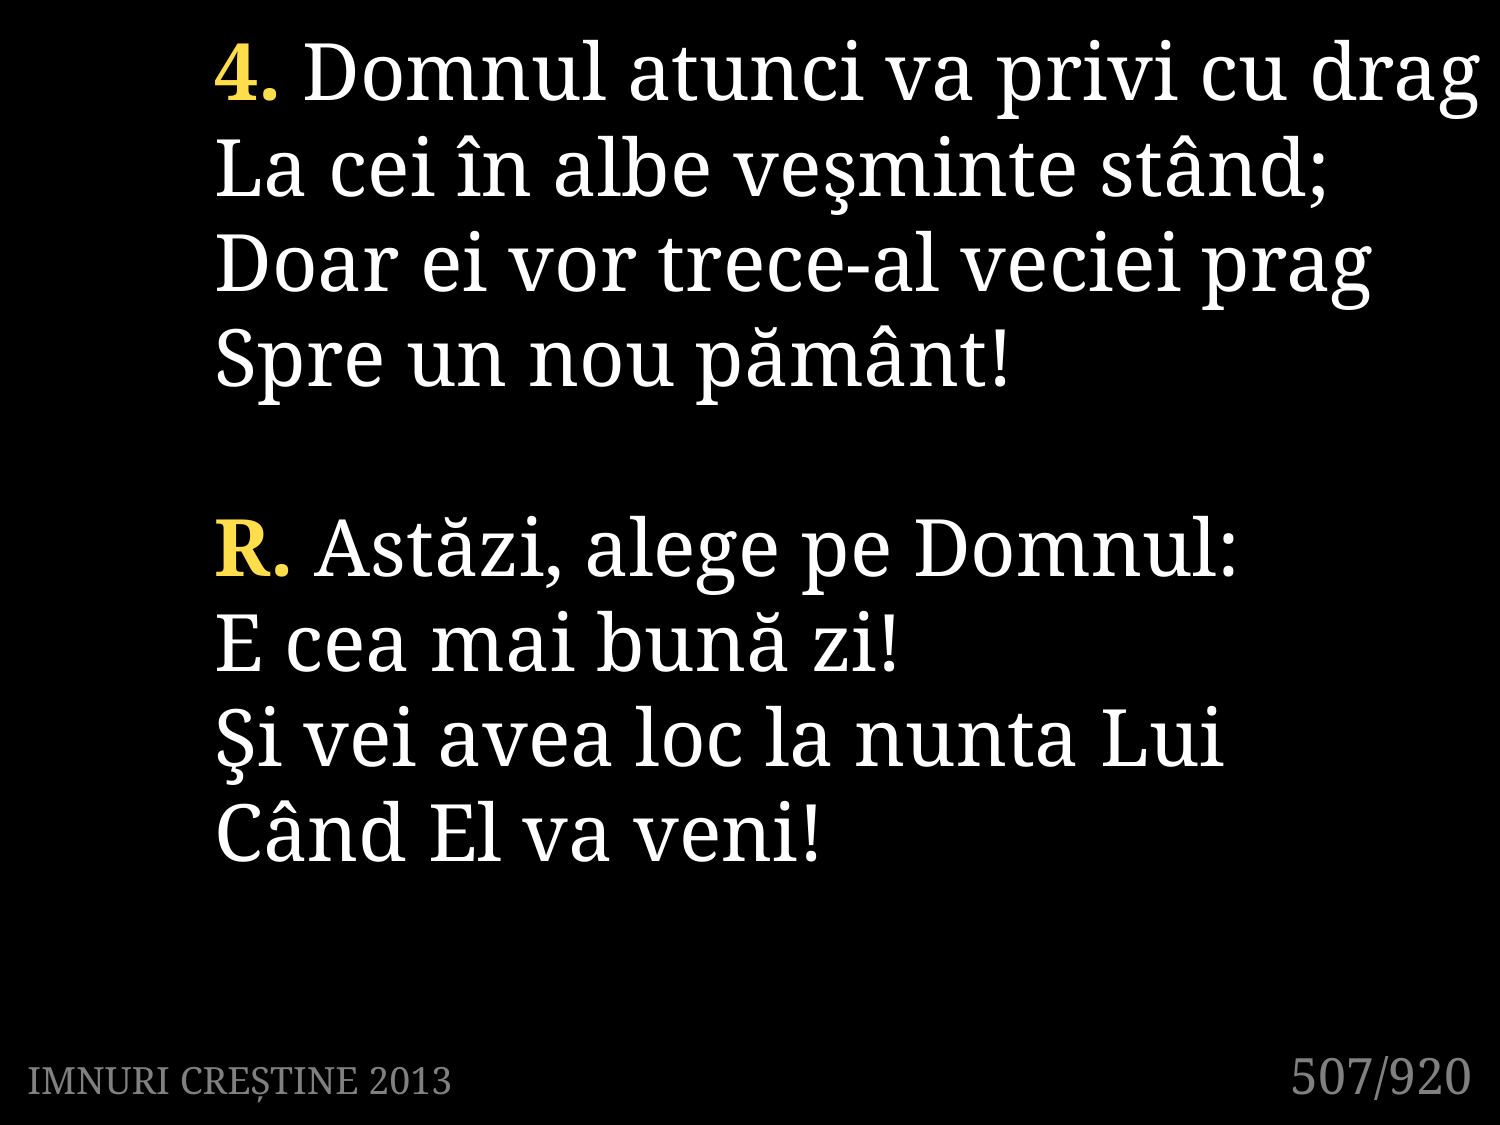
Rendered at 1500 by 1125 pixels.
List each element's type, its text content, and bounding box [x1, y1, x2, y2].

text_box 4. Domnul atunci va privi cu drag La cei în albe veşminte stând; Doar ei vor trece-al veciei prag Spre un nou pământ! R. Astăzi, alege pe Domnul: E cea mai bună zi! Şi vei avea loc la nunta Lui Când El va veni! [200, 14, 1500, 885]
text_box IMNURI CREȘTINE 2013 [12, 1049, 637, 1110]
text_box 507/920 [637, 1037, 1488, 1113]
